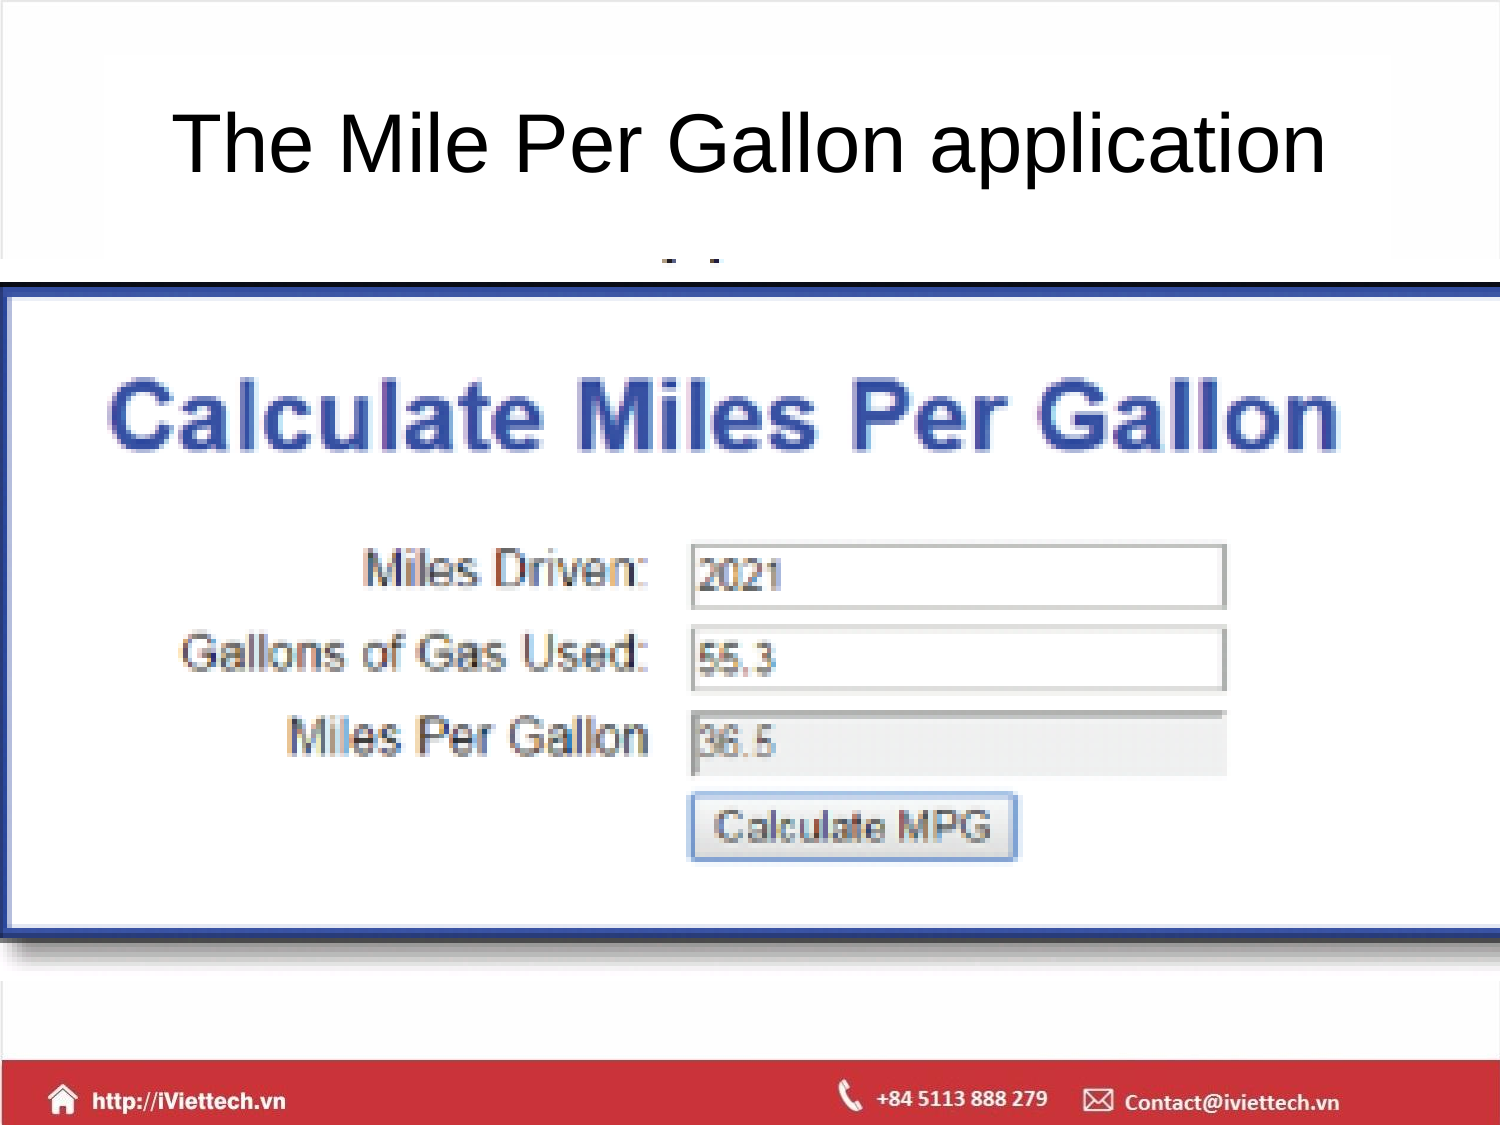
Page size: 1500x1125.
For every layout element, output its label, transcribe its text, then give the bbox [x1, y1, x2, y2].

picture [0, 0, 1500, 1125]
title The Mile Per Gallon application [75, 45, 1425, 233]
